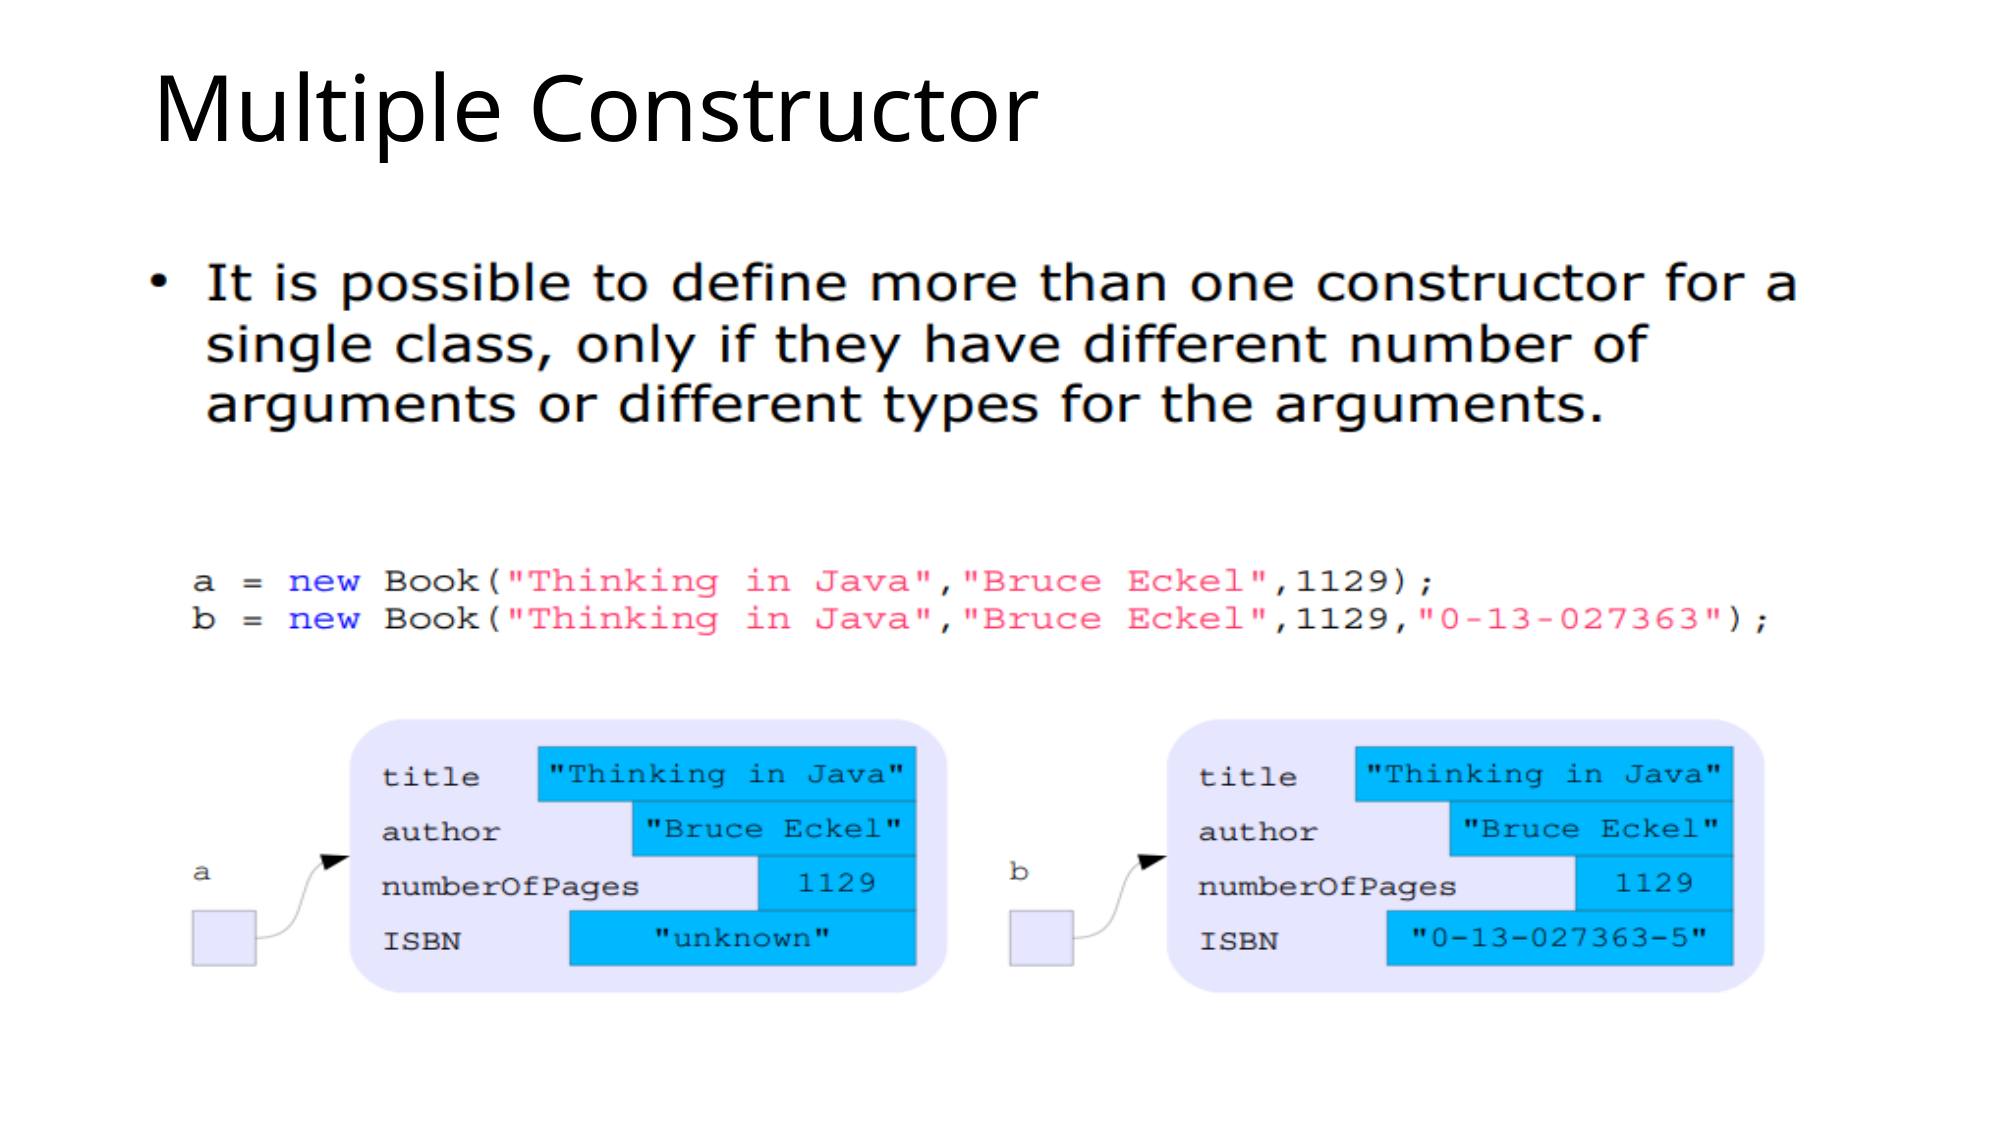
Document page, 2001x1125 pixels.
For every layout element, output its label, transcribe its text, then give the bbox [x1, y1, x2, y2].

title Multiple Constructor [137, 19, 1522, 204]
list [116, 241, 1849, 1008]
